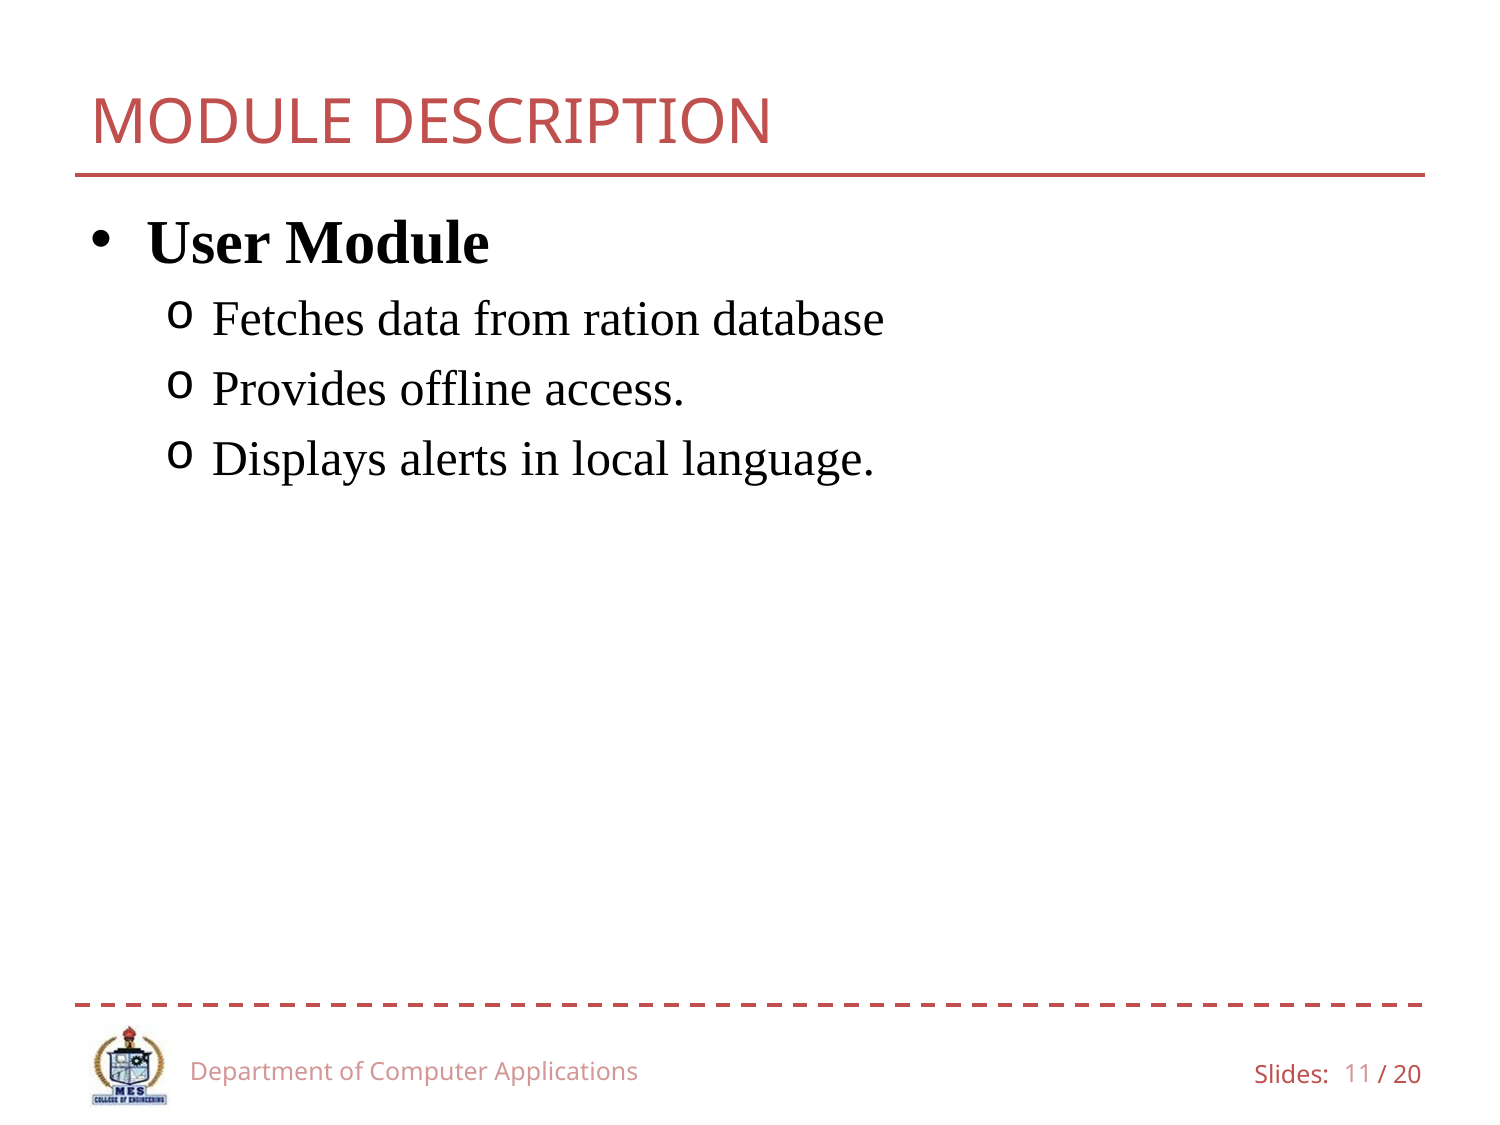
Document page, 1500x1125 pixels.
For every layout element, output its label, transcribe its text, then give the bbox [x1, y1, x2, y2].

list User Module Fetches data from ration database Provides offline access. Displays alerts in local language. [75, 193, 1425, 1005]
footer Department of Computer Applications [174, 1042, 675, 1103]
slide_number 11 [1325, 1044, 1388, 1105]
picture [87, 1023, 171, 1109]
title MODULE DESCRIPTION [73, 48, 1427, 189]
